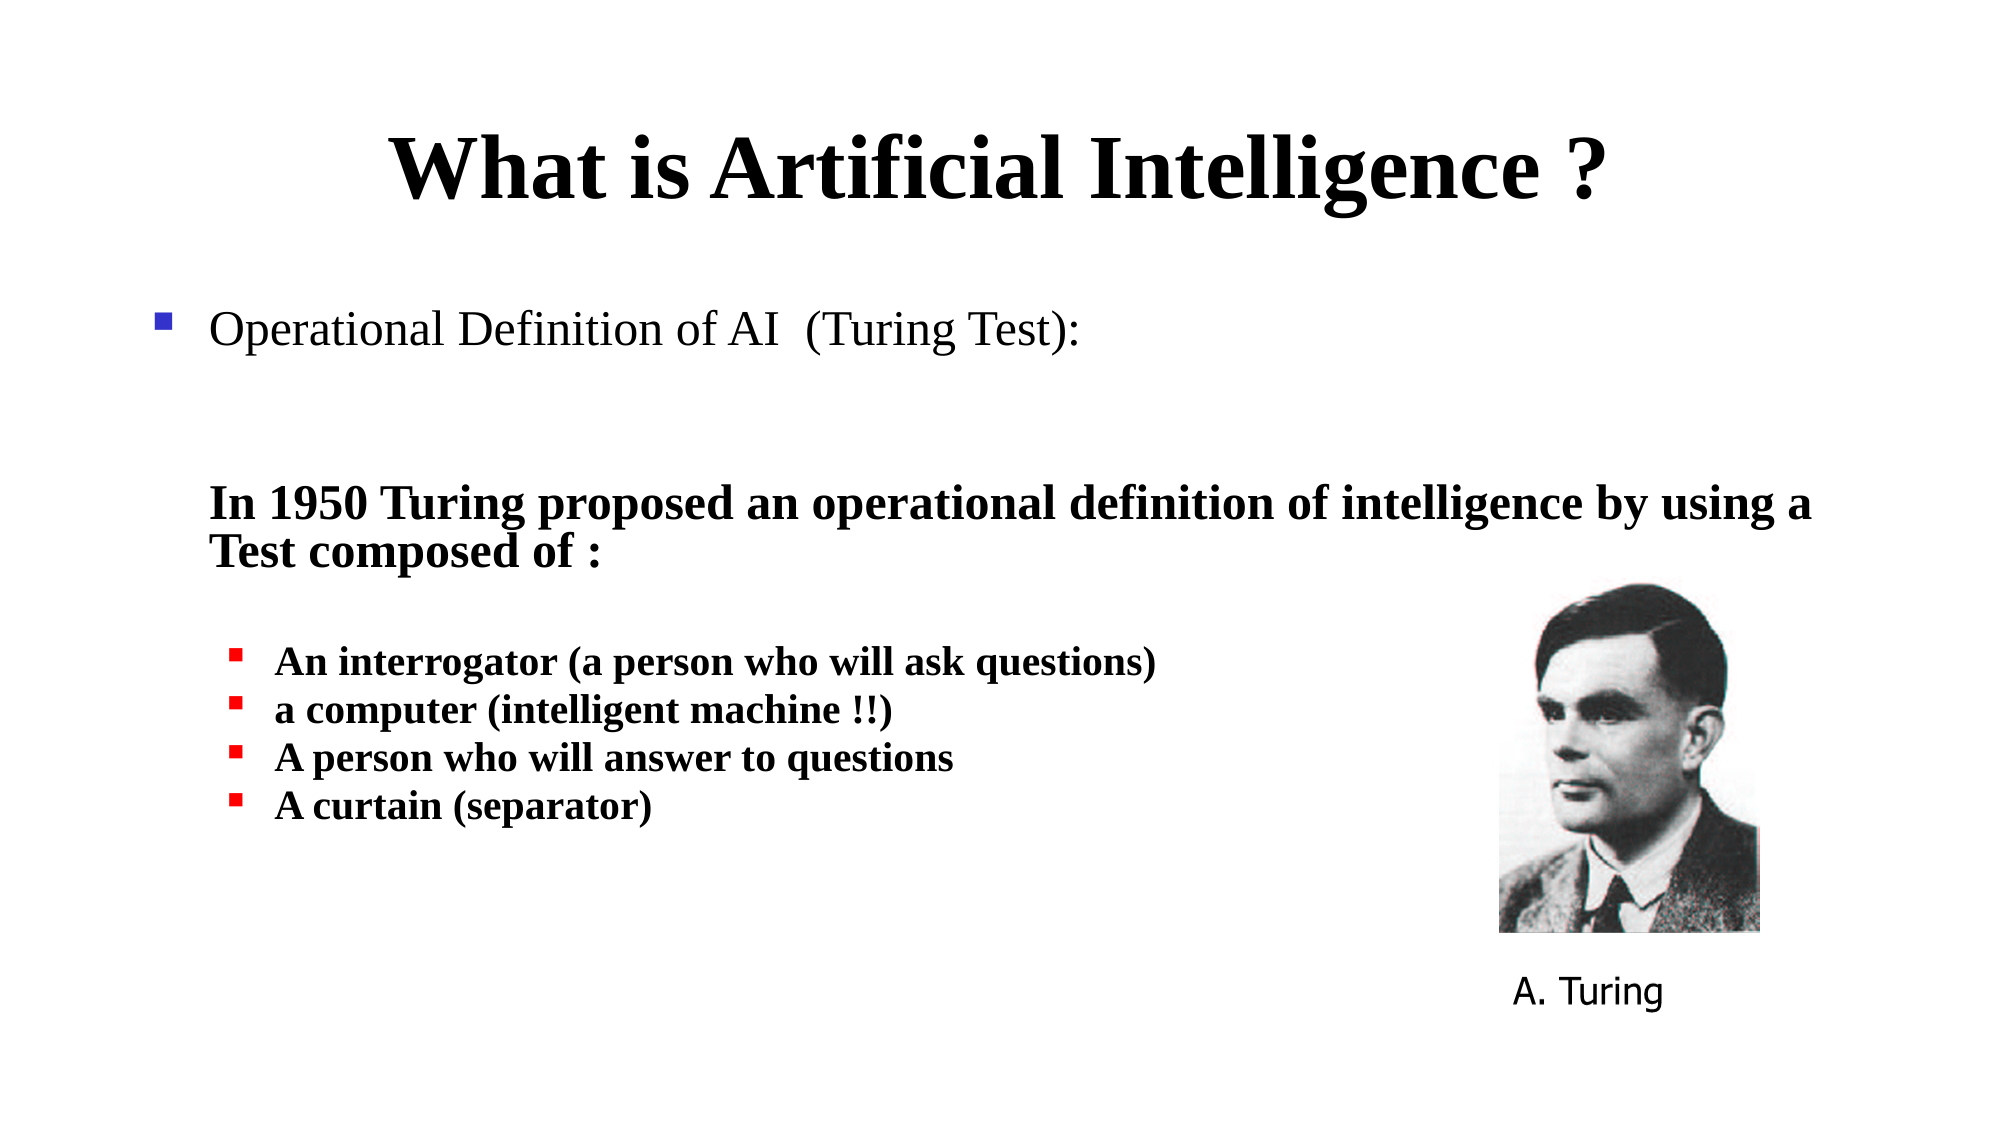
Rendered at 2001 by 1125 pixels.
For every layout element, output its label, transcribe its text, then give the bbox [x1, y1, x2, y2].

list Operational Definition of AI (Turing Test): In 1950 Turing proposed an operational definition of intelligence by using a Test composed of : An interrogator (a person who will ask questions) a computer (intelligent machine !!) A person who will answer to questions A curtain (separator) [137, 299, 1863, 1014]
picture [1489, 573, 1836, 1036]
title What is Artificial Intelligence ? [137, 59, 1863, 278]
